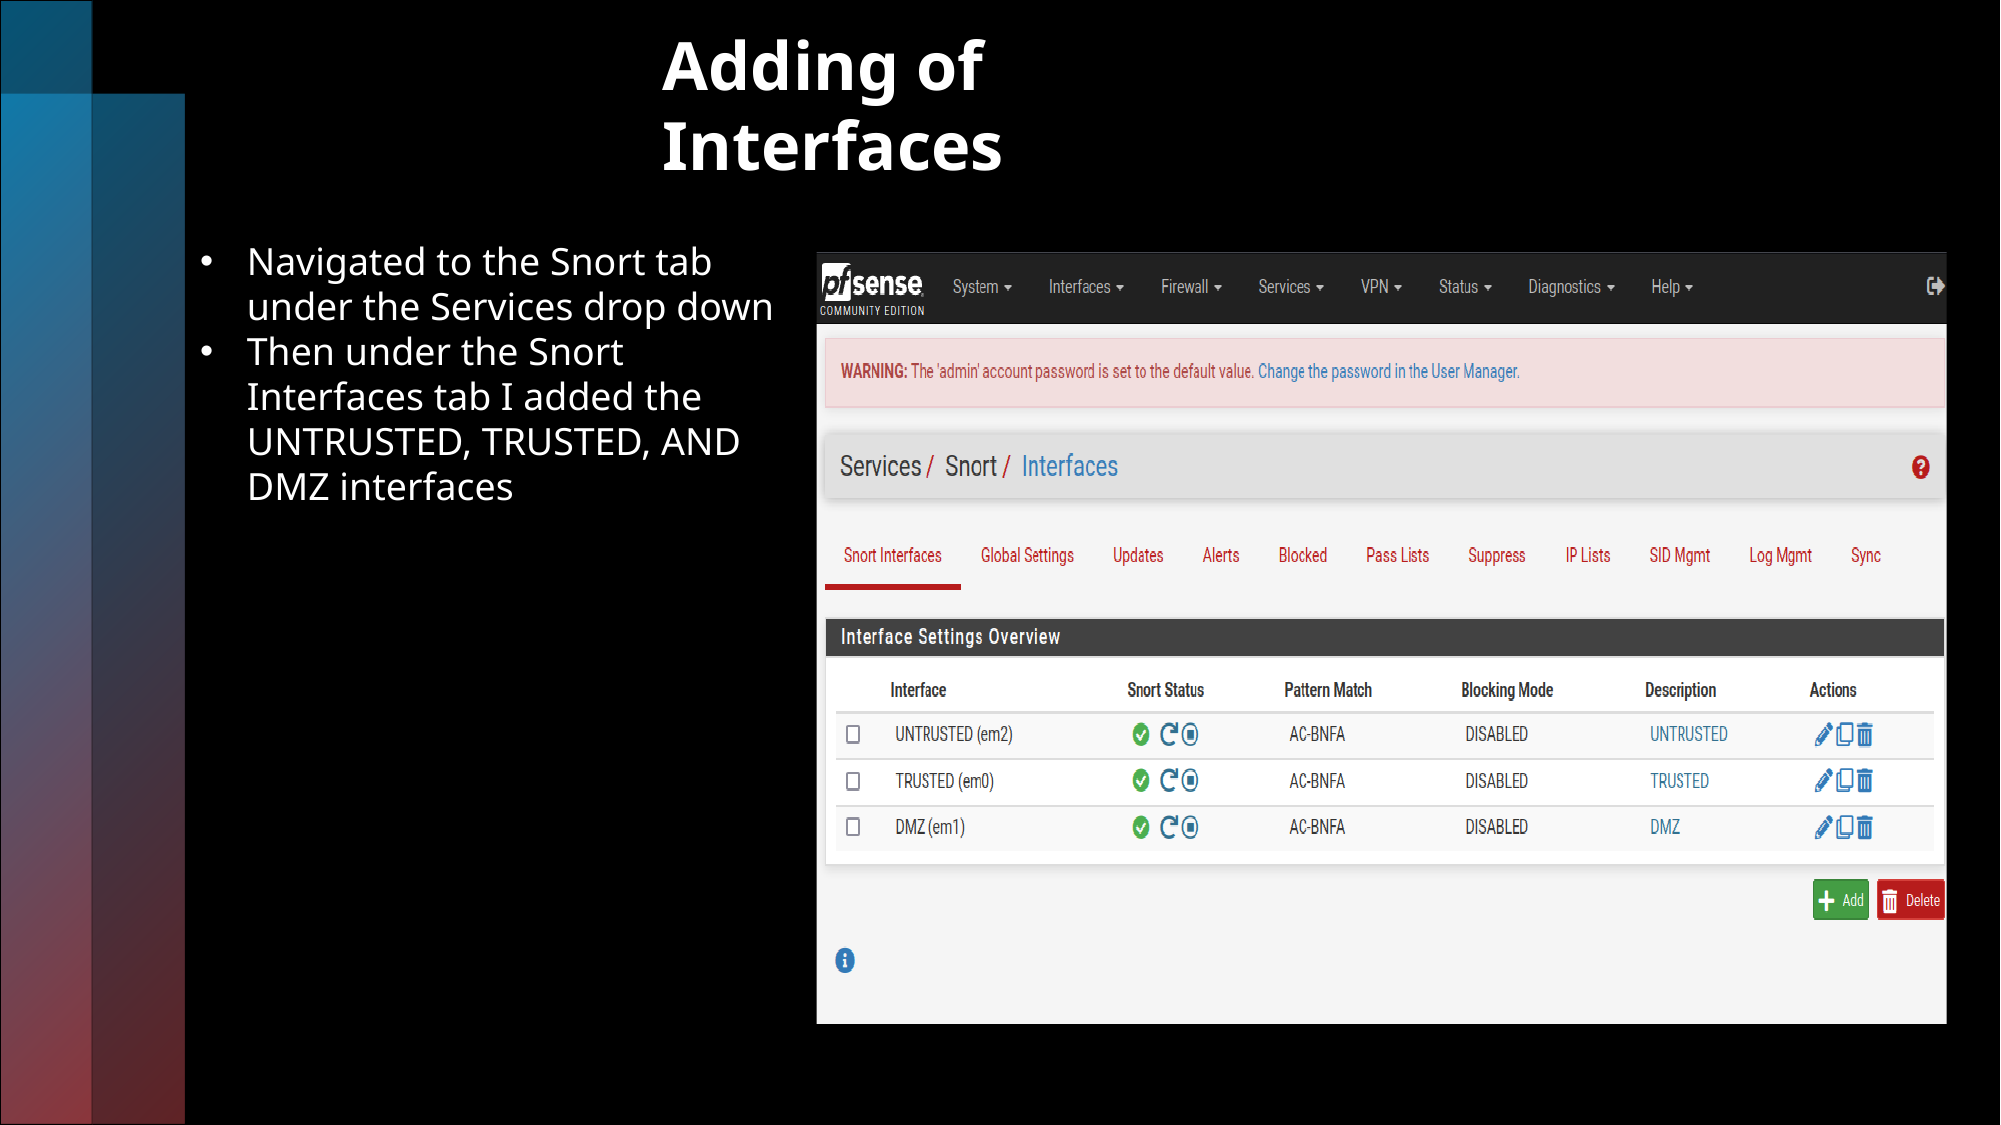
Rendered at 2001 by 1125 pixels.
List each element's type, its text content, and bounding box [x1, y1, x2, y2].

text_box Navigated to the Snort tab under the Services drop down Then under the Snort Interfaces tab I added the UNTRUSTED, TRUSTED, AND DMZ interfaces [185, 230, 817, 516]
picture [816, 252, 1947, 1024]
title Adding of Interfaces [647, 0, 1353, 192]
